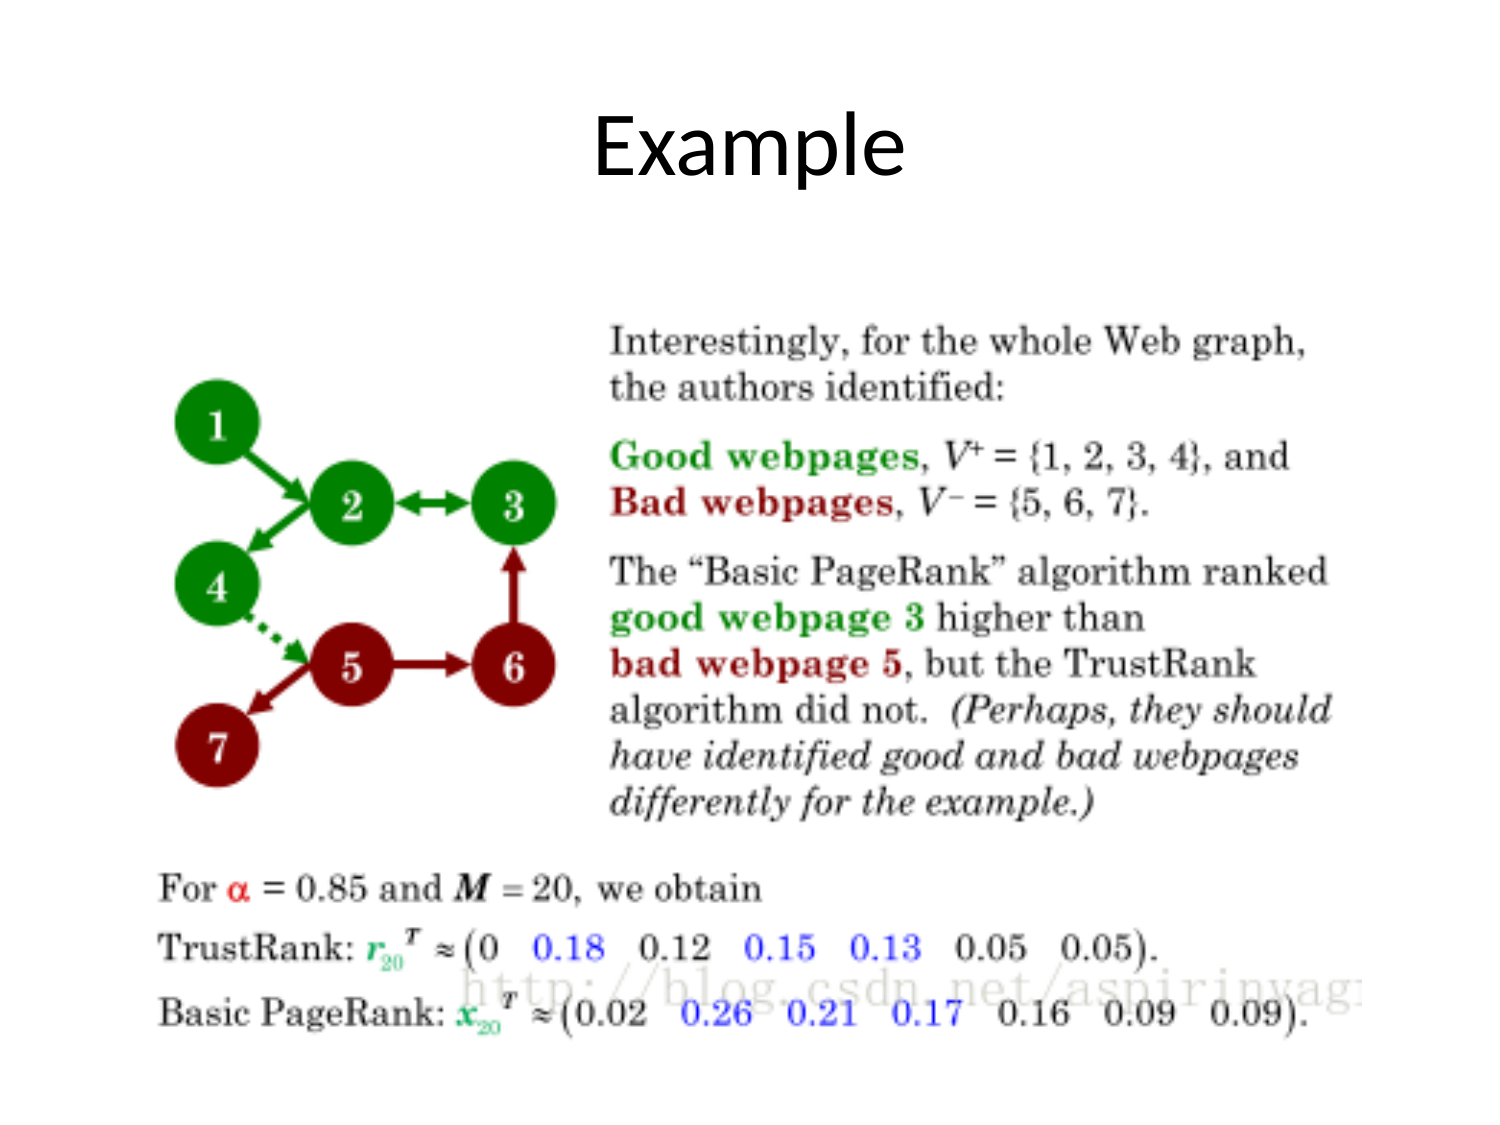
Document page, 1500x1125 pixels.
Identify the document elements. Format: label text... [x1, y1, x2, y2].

title Example [75, 45, 1425, 233]
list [55, 229, 1362, 1047]
